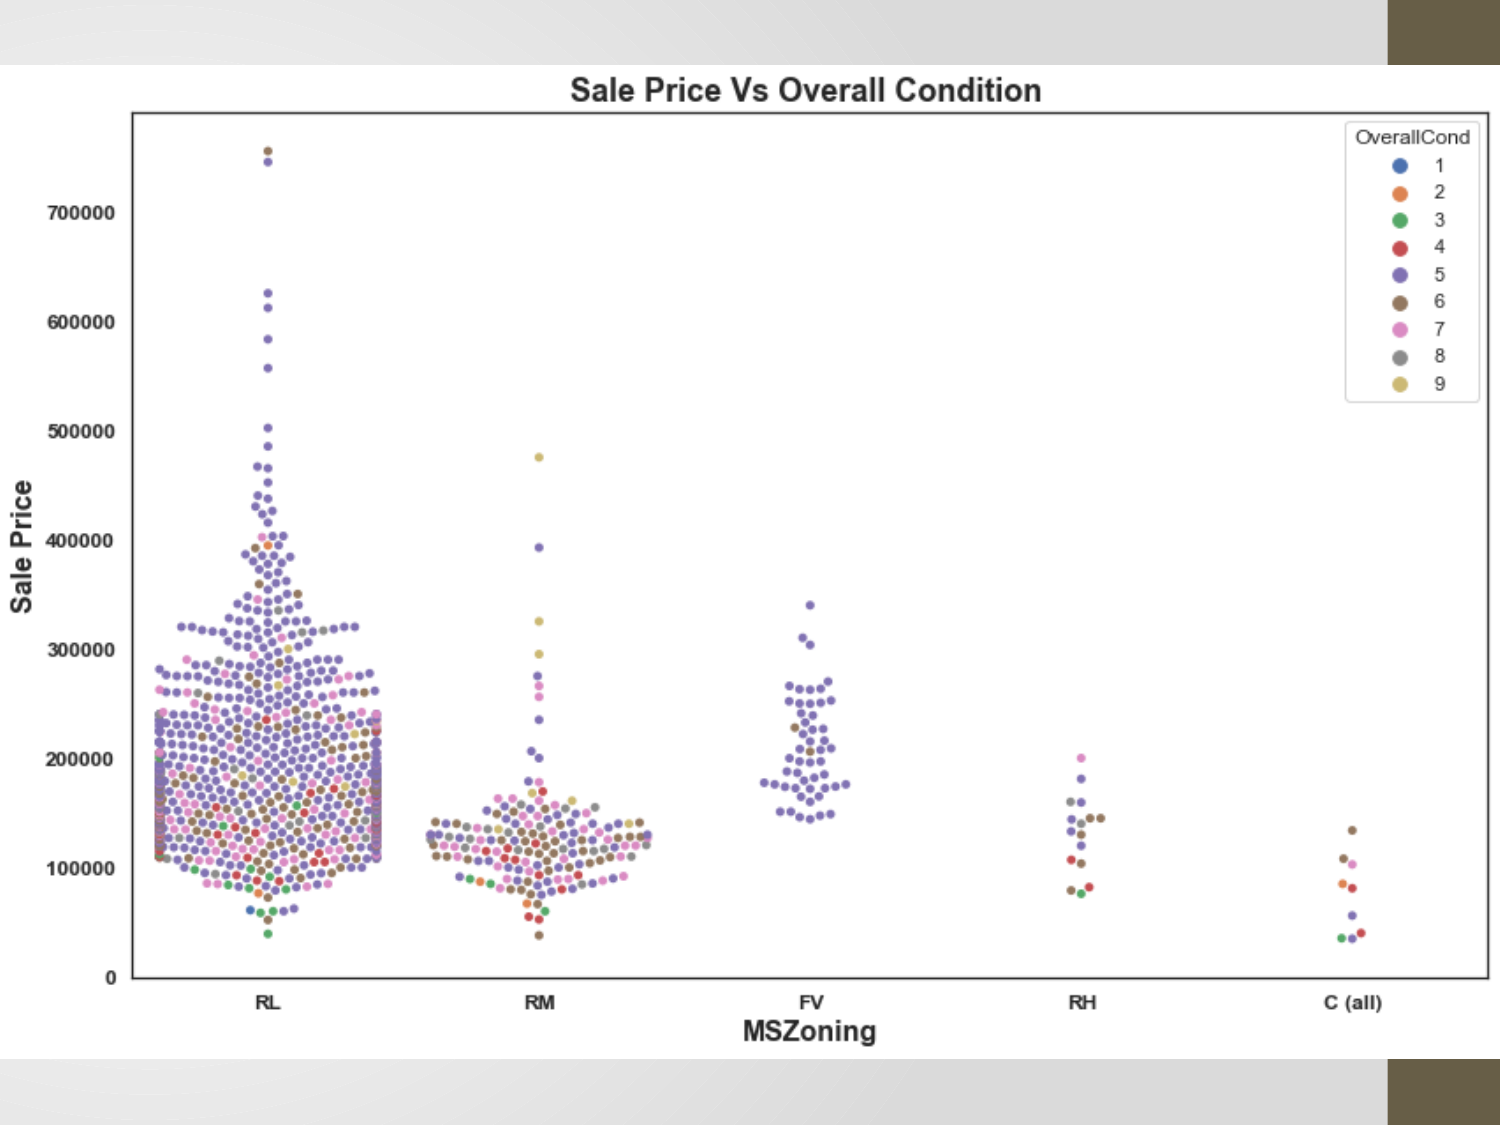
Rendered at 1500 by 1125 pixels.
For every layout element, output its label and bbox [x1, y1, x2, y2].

picture [0, 65, 1500, 1060]
